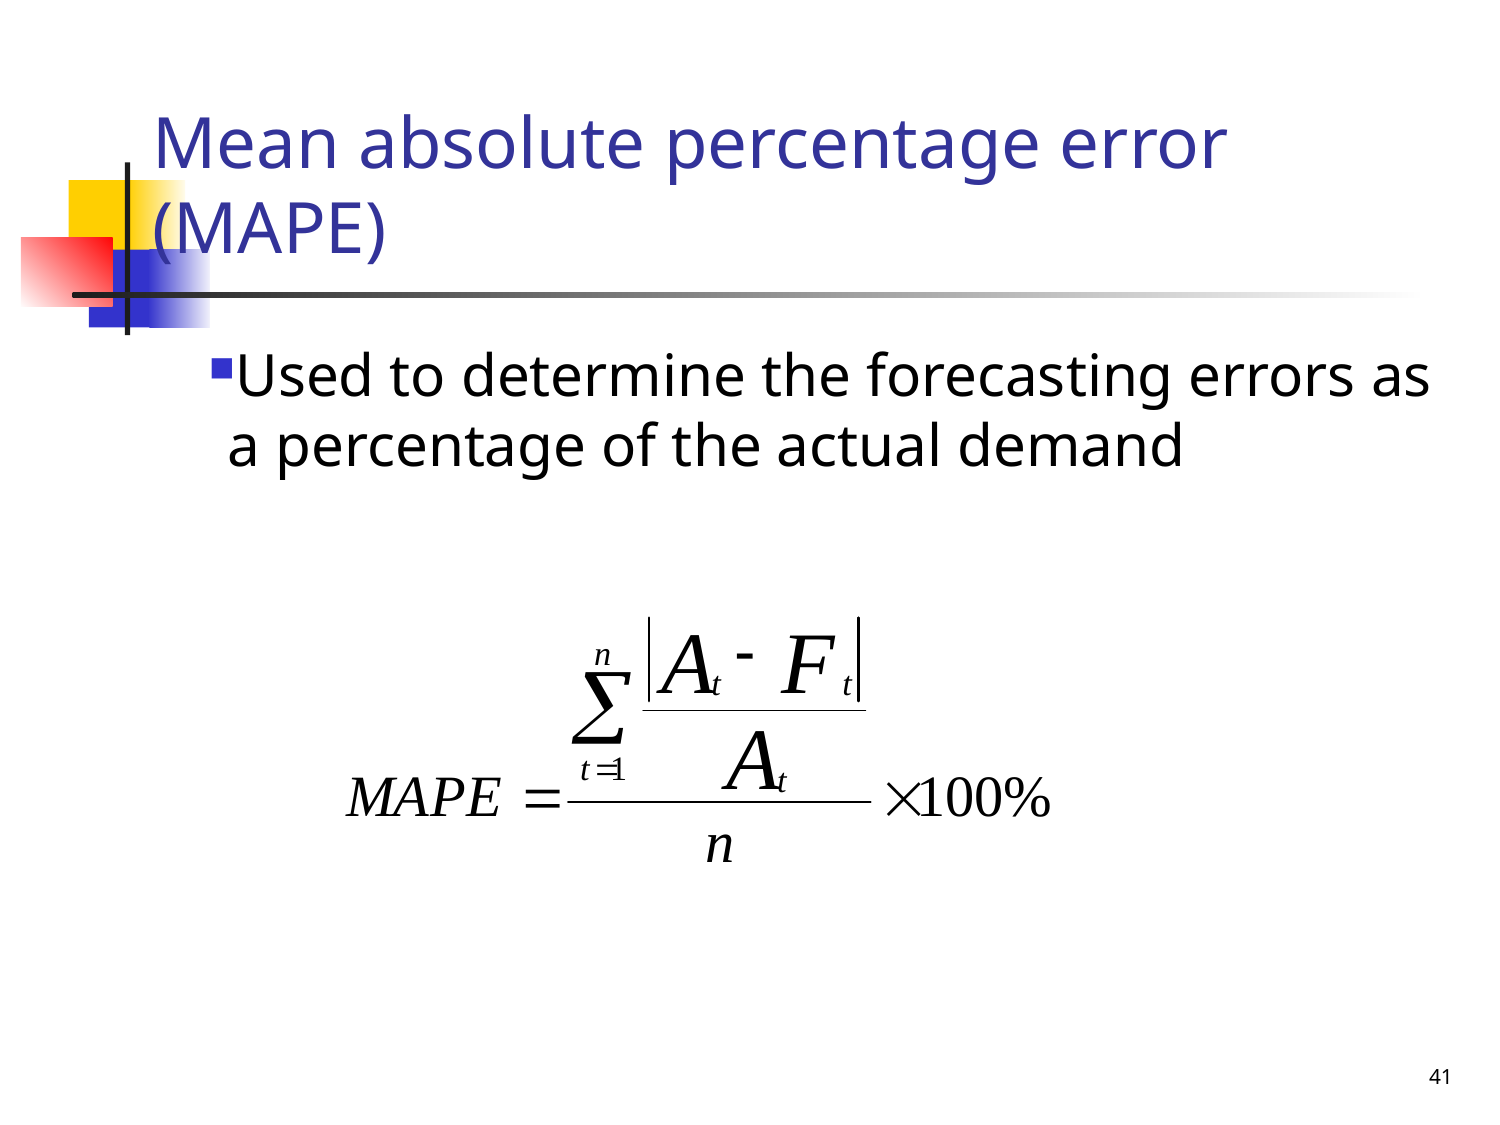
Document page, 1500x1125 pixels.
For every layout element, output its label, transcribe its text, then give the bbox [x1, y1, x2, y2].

list Used to determine the forecasting errors as a percentage of the actual demand [193, 330, 1470, 1007]
title Mean absolute percentage error (MAPE) [137, 34, 1488, 276]
slide_number 41 [1154, 1023, 1468, 1100]
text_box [336, 606, 1063, 876]
